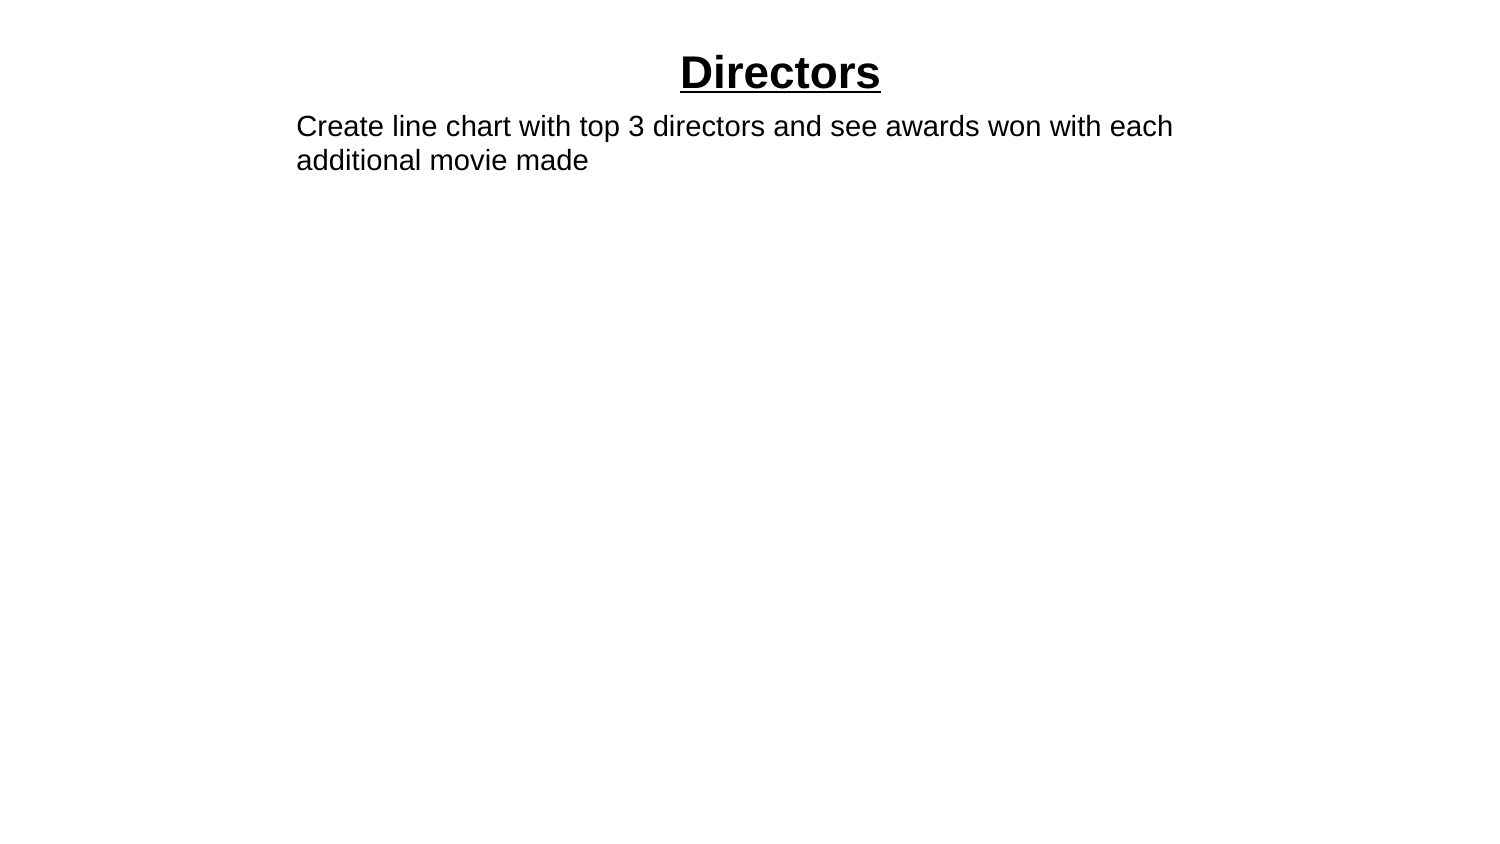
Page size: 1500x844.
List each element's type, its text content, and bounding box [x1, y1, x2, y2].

text_box Create line chart with top 3 directors and see awards won with each additional movie made [281, 91, 1219, 192]
text_box Directors [347, 0, 1214, 91]
